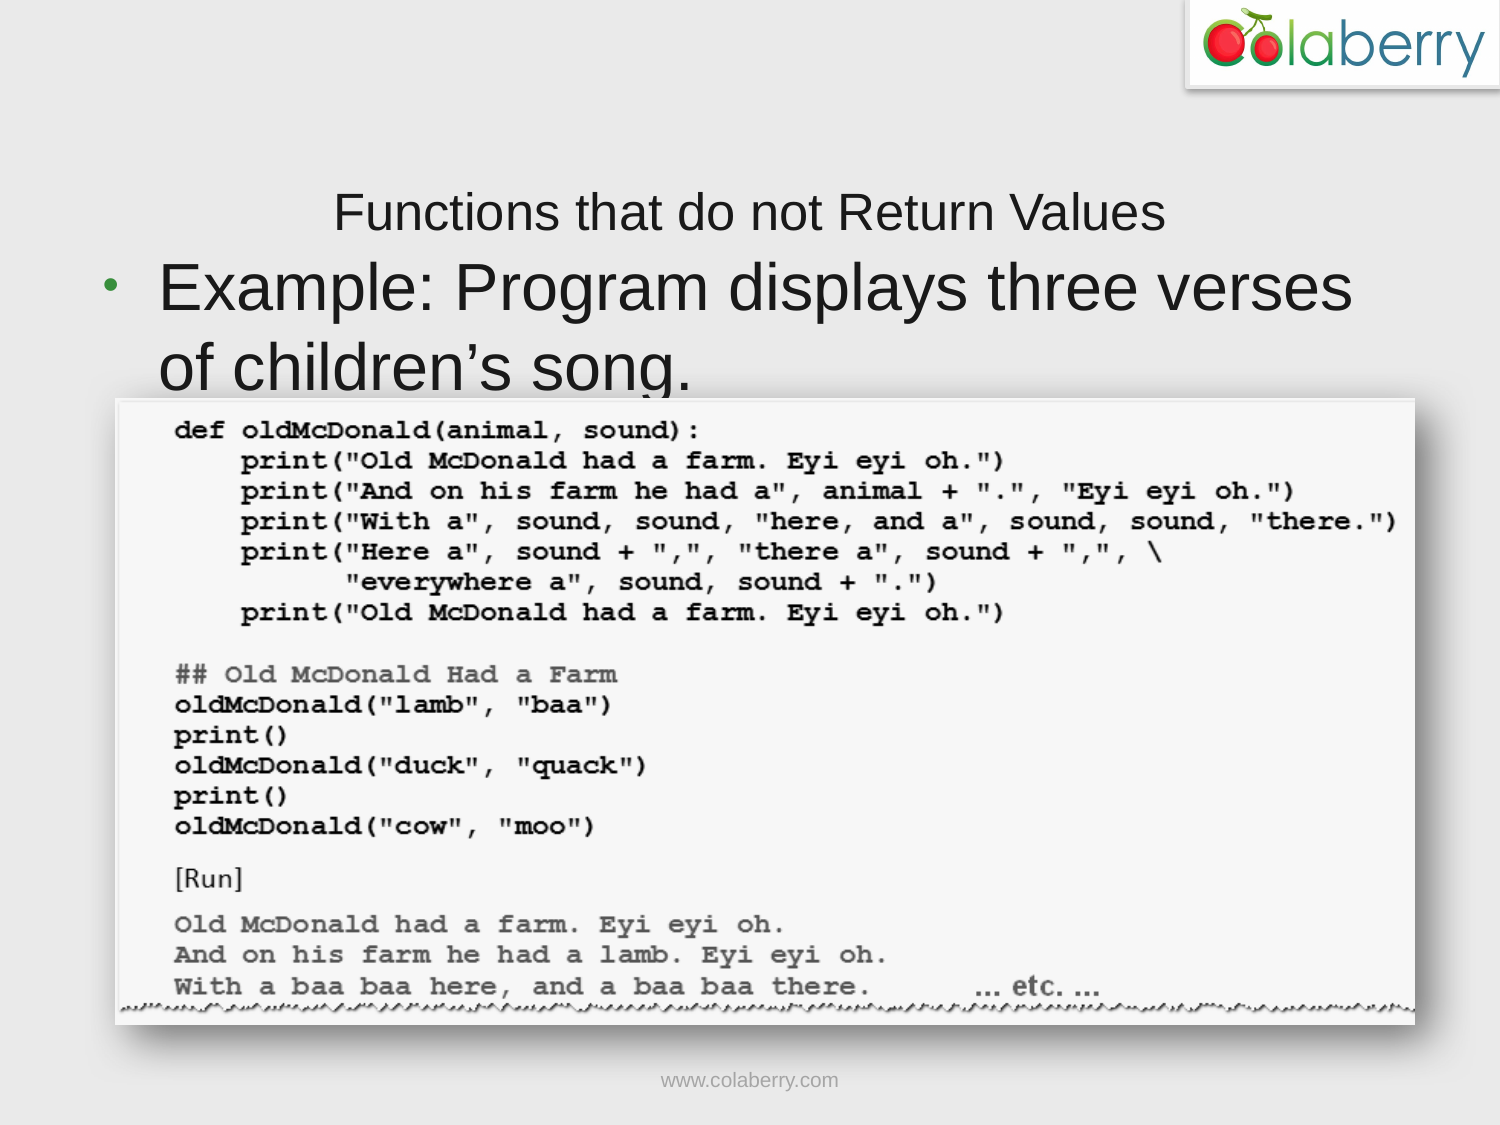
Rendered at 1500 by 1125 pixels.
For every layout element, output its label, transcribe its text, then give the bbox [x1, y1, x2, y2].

picture [115, 398, 1416, 1026]
list Example: Program displays three verses of children’s song. [94, 236, 1430, 956]
title Functions that do not Return Values [61, 169, 1438, 249]
picture [1190, 0, 1499, 85]
